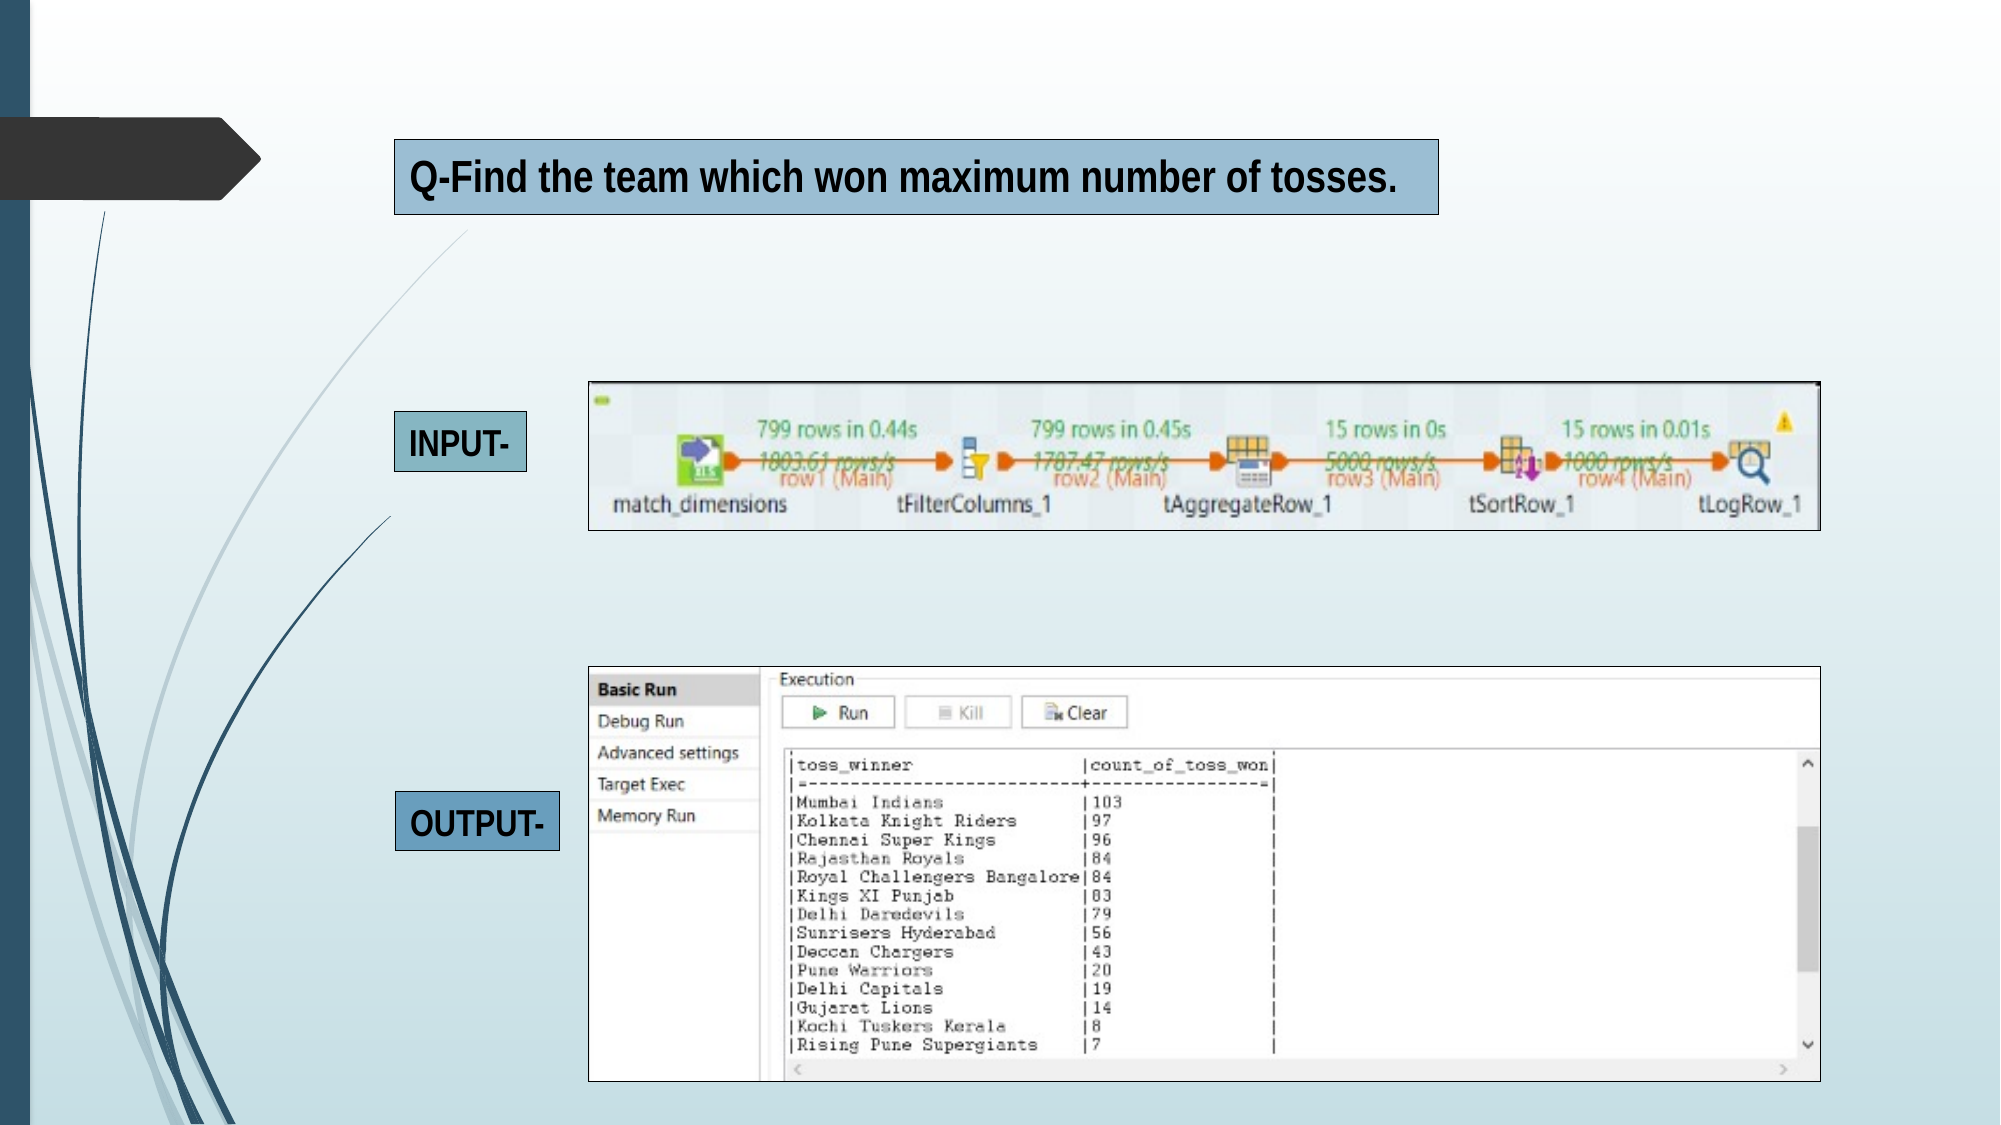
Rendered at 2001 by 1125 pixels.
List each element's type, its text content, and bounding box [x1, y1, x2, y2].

text_box OUTPUT- [395, 791, 560, 851]
picture [587, 666, 1821, 1082]
title Q-Find the team which won maximum number of tosses. [394, 139, 1439, 215]
picture [587, 381, 1821, 532]
text_box INPUT- [394, 411, 527, 472]
